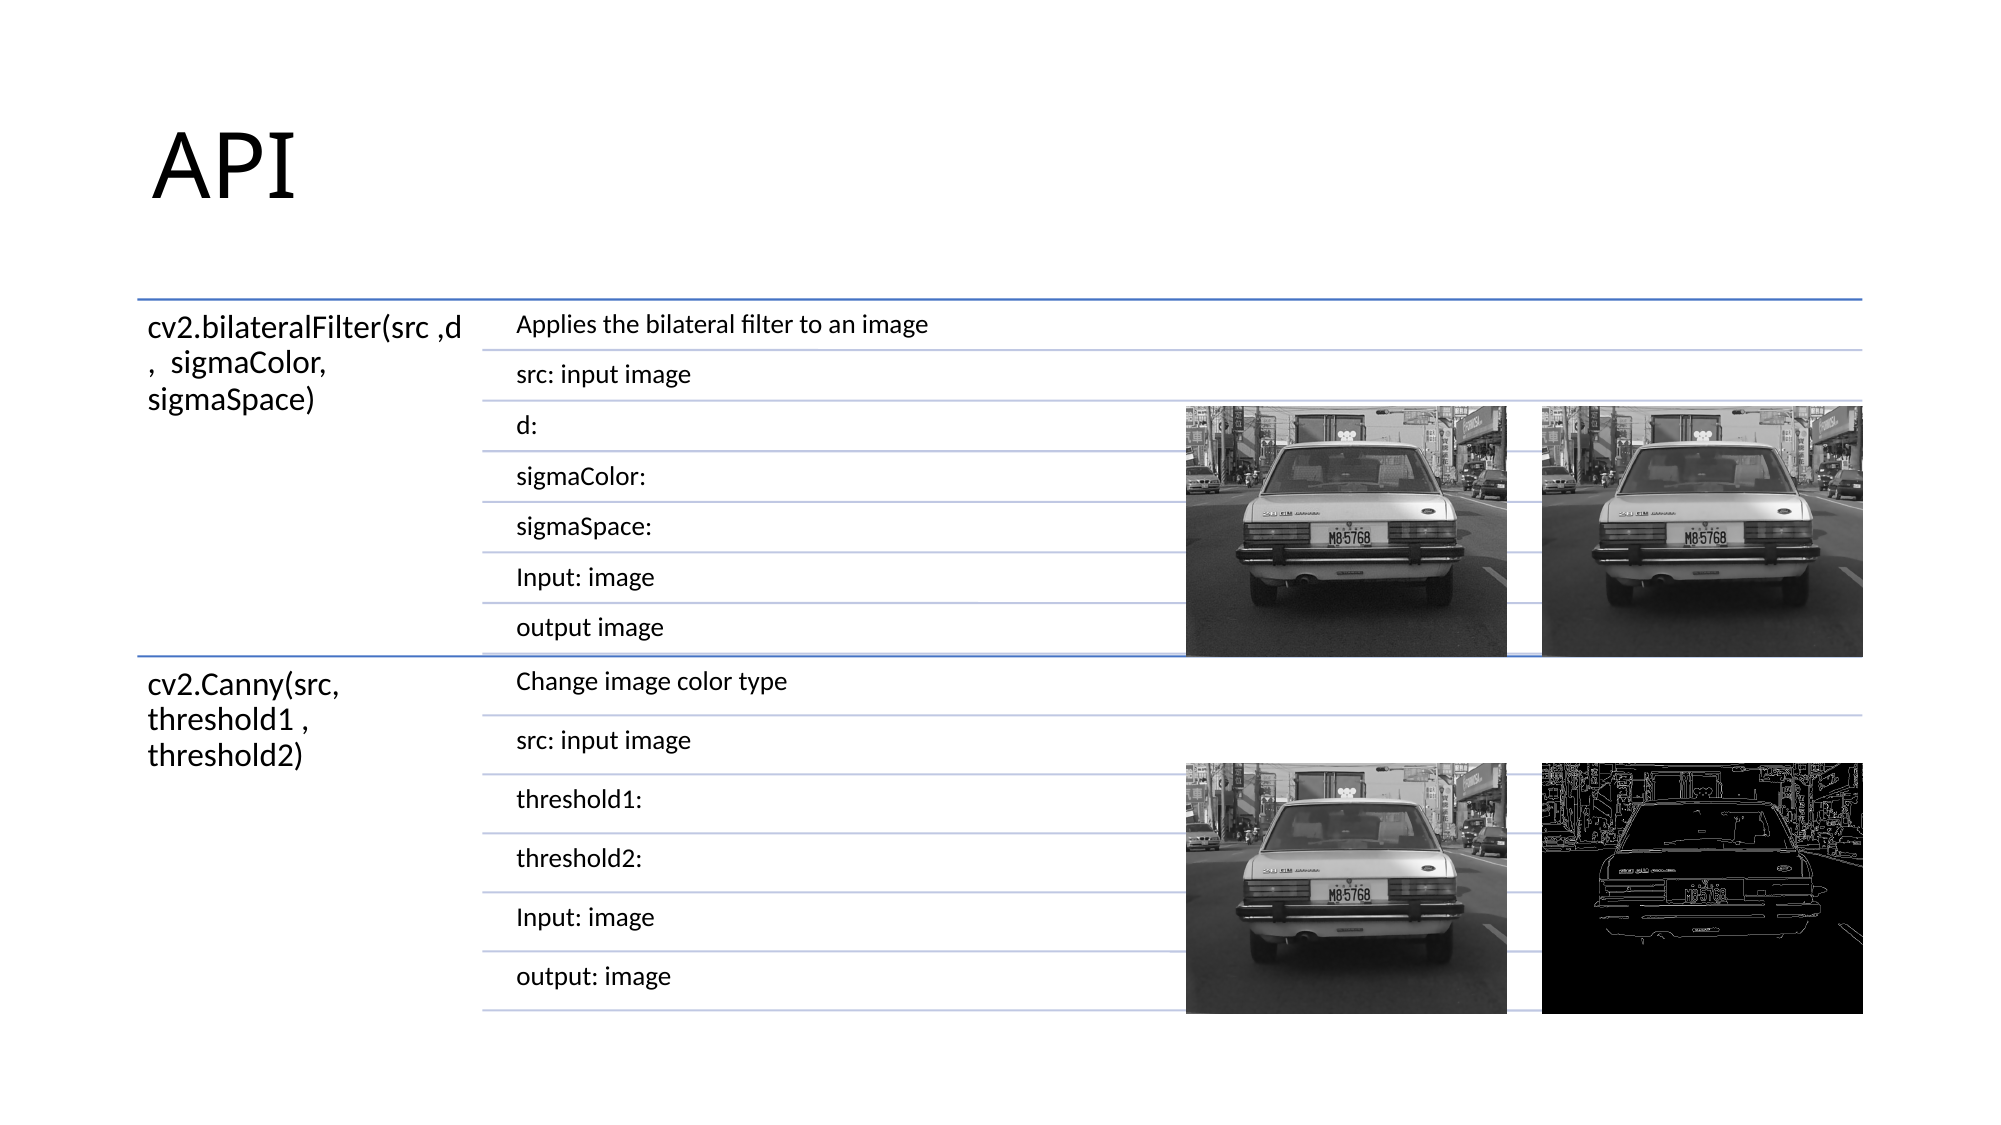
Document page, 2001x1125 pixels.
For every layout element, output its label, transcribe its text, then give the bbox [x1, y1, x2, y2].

picture [1542, 406, 1863, 657]
title API [137, 59, 1863, 278]
picture [1186, 763, 1507, 1014]
picture [1542, 763, 1863, 1014]
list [137, 299, 1863, 1014]
picture [1186, 406, 1507, 657]
